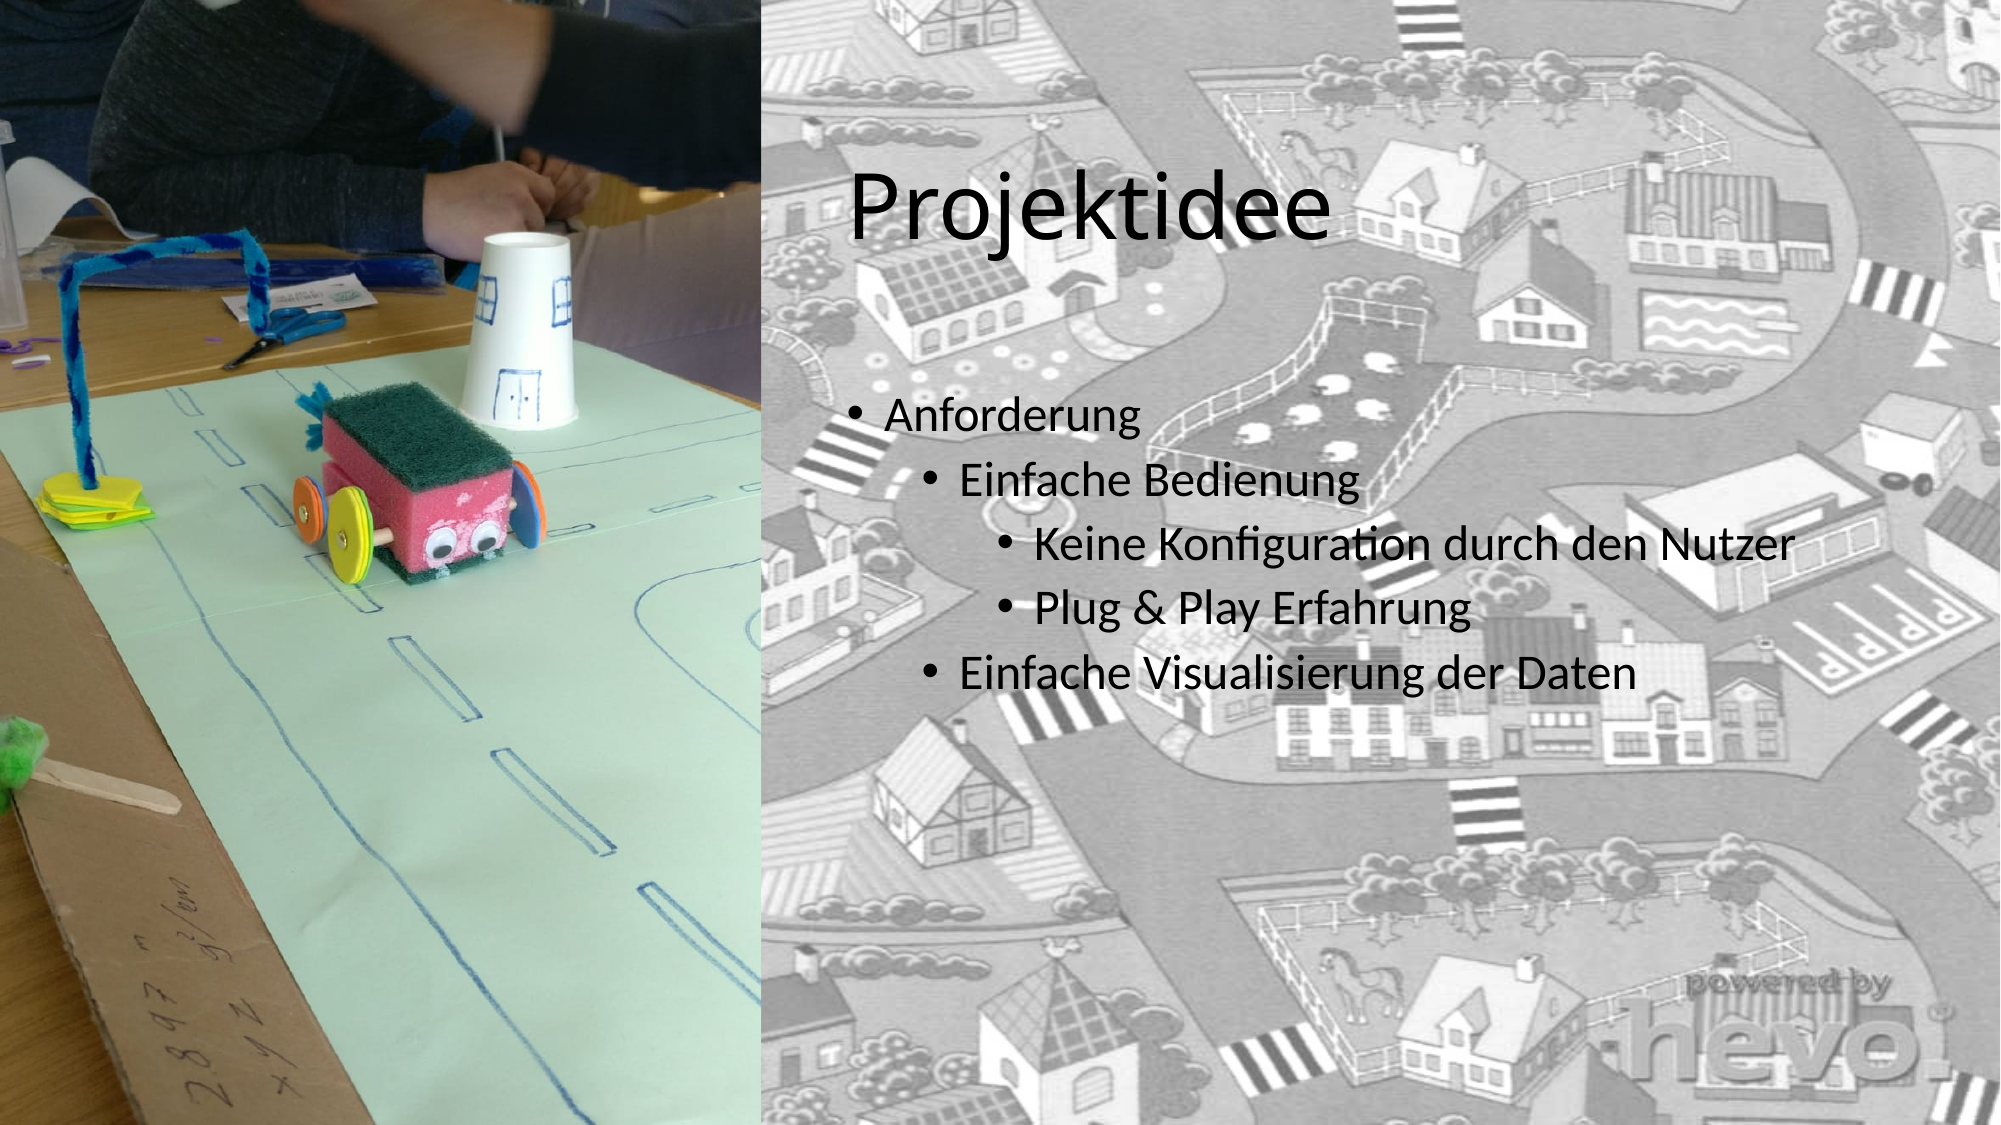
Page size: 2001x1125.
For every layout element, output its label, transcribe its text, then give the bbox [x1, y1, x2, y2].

picture [0, 0, 2001, 1125]
title Projektidee [831, 59, 1845, 360]
list Anforderung Einfache Bedienung Keine Konfiguration durch den Nutzer Plug & Play Erfahrung Einfache Visualisierung der Daten [831, 381, 1845, 1014]
